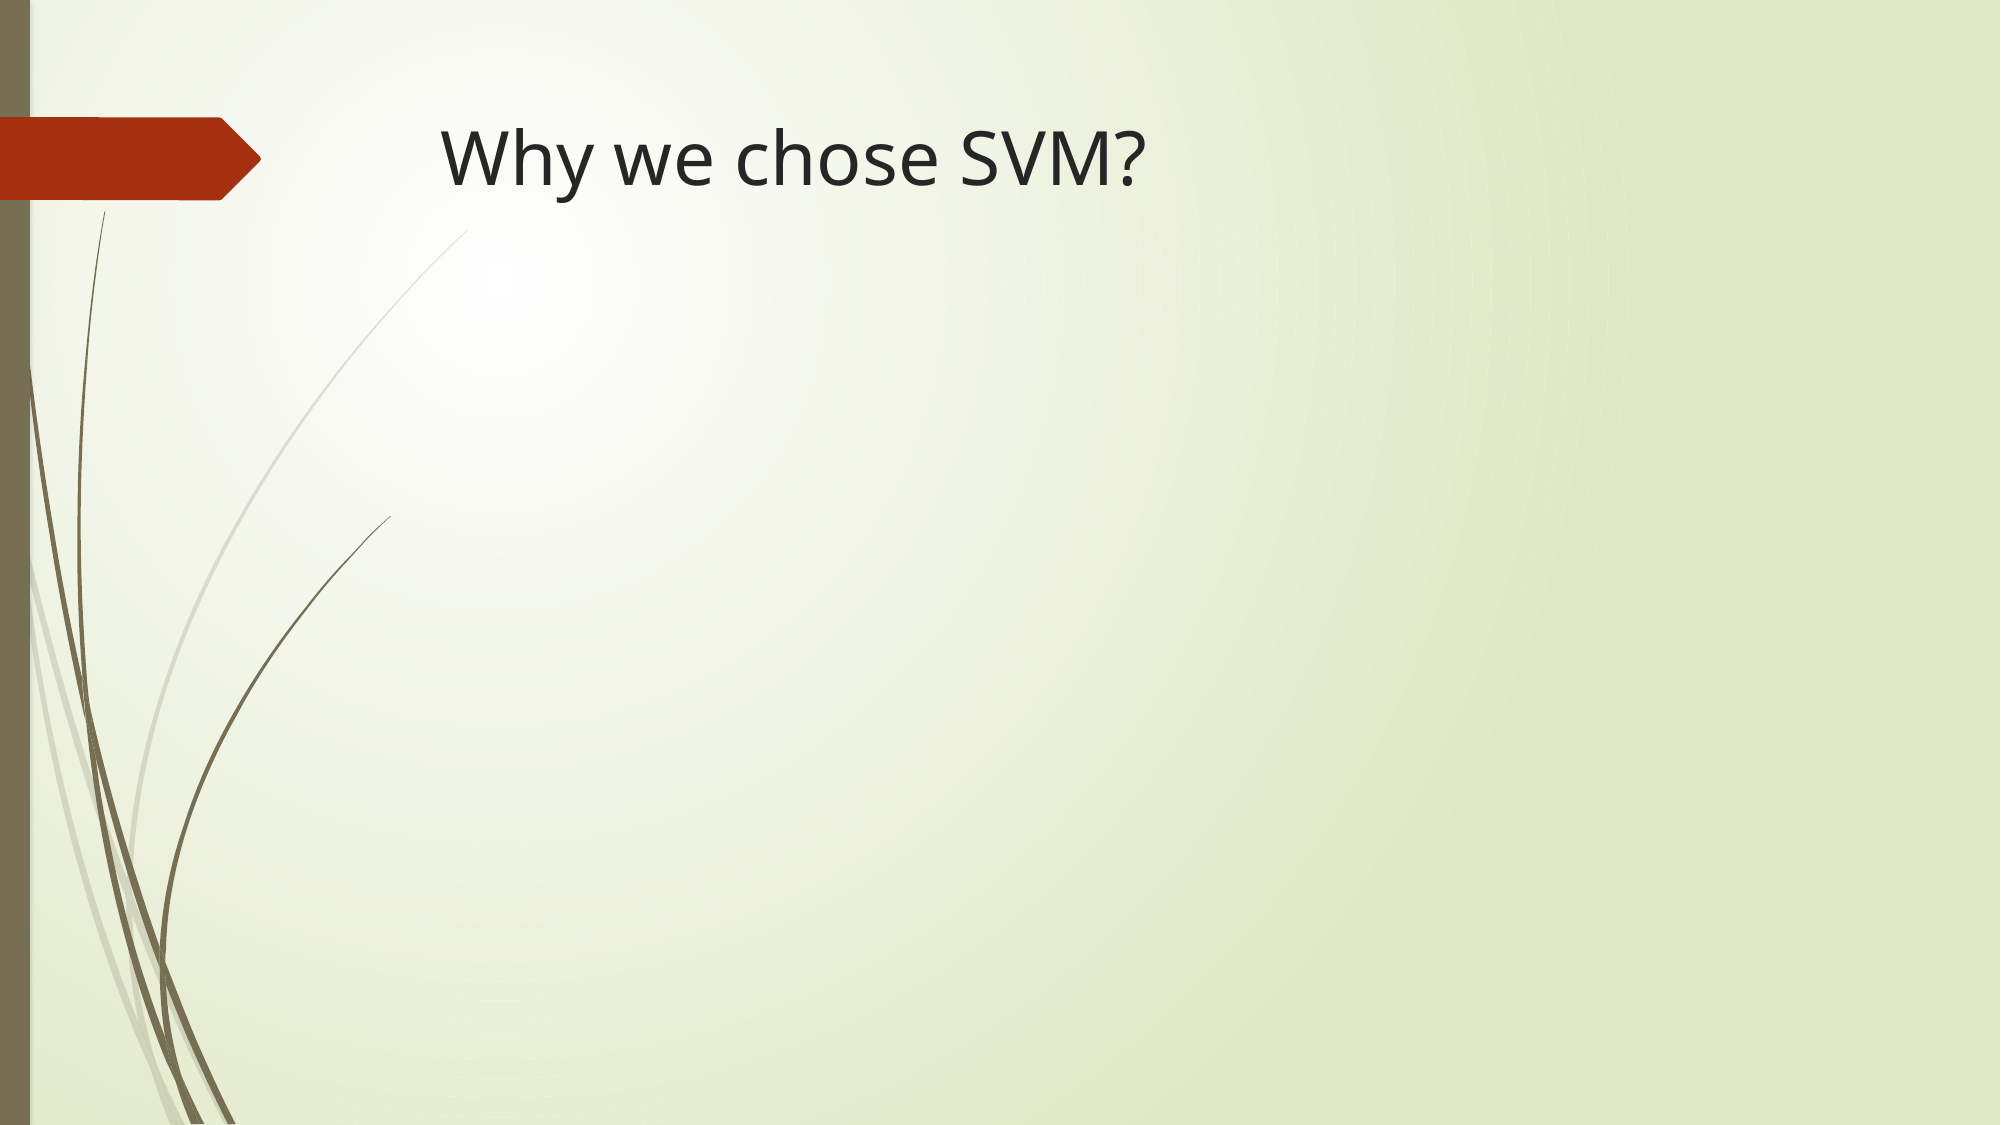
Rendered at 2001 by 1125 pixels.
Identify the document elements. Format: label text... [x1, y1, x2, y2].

title Why we chose SVM? [425, 102, 1888, 313]
